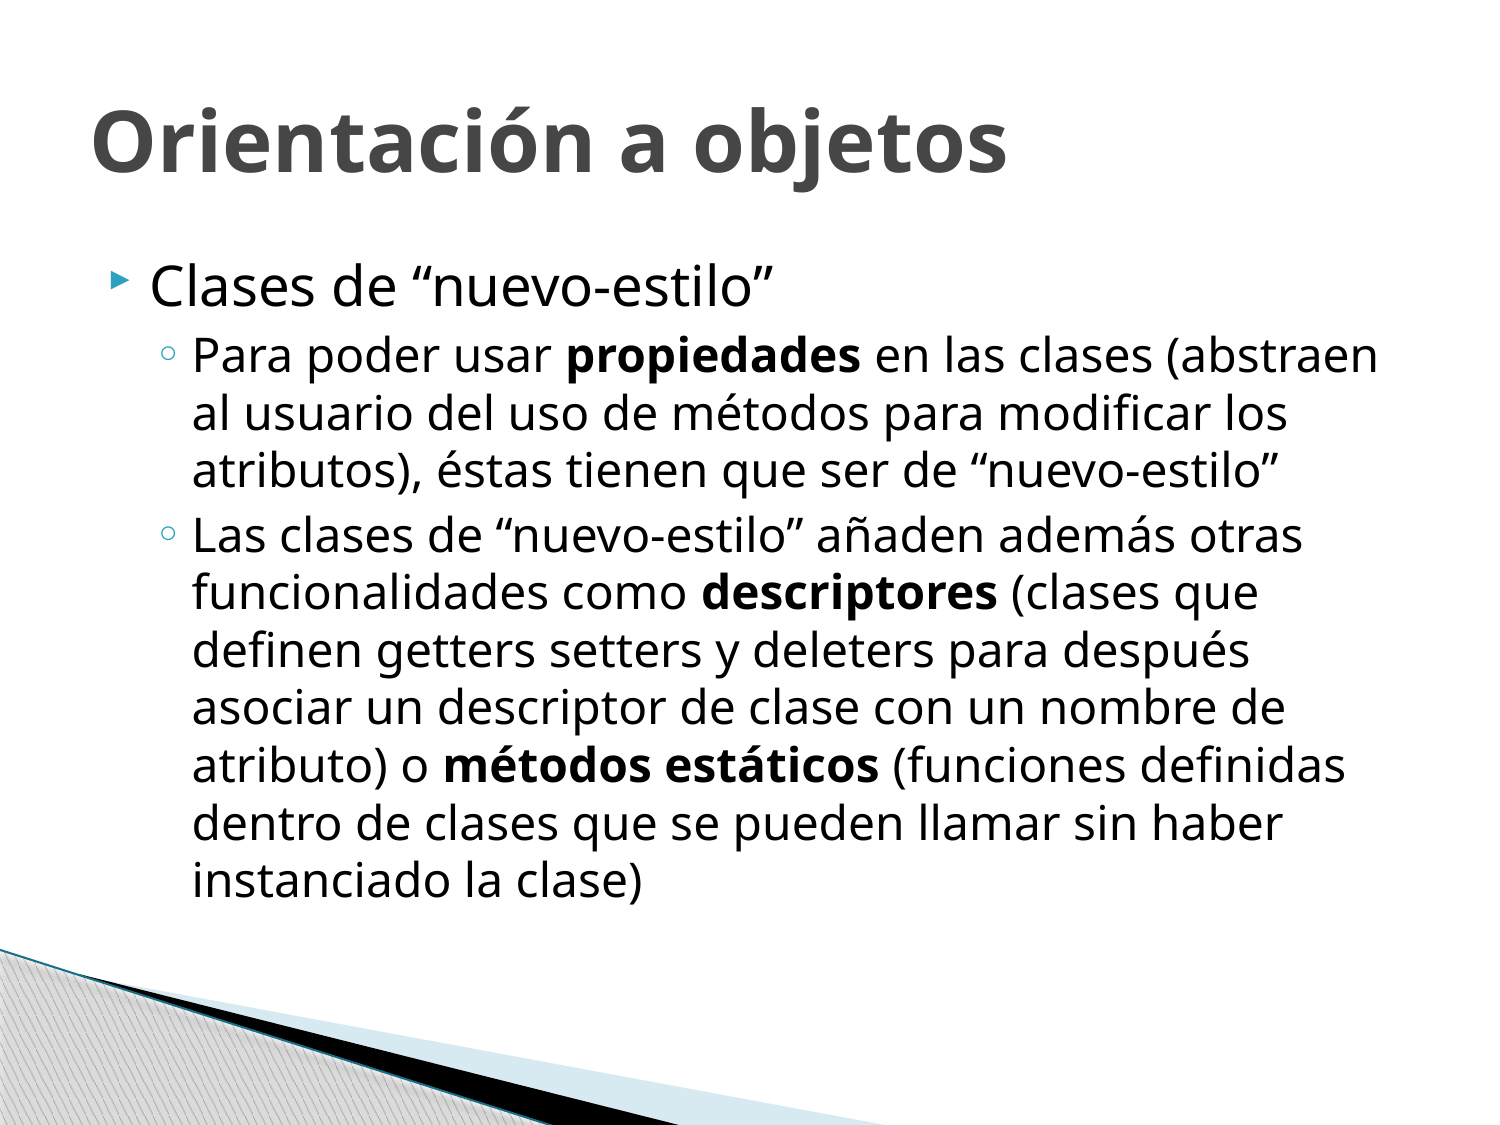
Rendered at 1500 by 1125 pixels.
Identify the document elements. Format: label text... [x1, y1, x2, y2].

list Clases de “nuevo-estilo” Para poder usar propiedades en las clases (abstraen al usuario del uso de métodos para modificar los atributos), éstas tienen que ser de “nuevo-estilo” Las clases de “nuevo-estilo” añaden además otras funcionalidades como descriptores (clases que definen getters setters y deleters para después asociar un descriptor de clase con un nombre de atributo) o métodos estáticos (funciones definidas dentro de clases que se pueden llamar sin haber instanciado la clase) [75, 243, 1425, 986]
title Orientación a objetos [75, 45, 1425, 233]
